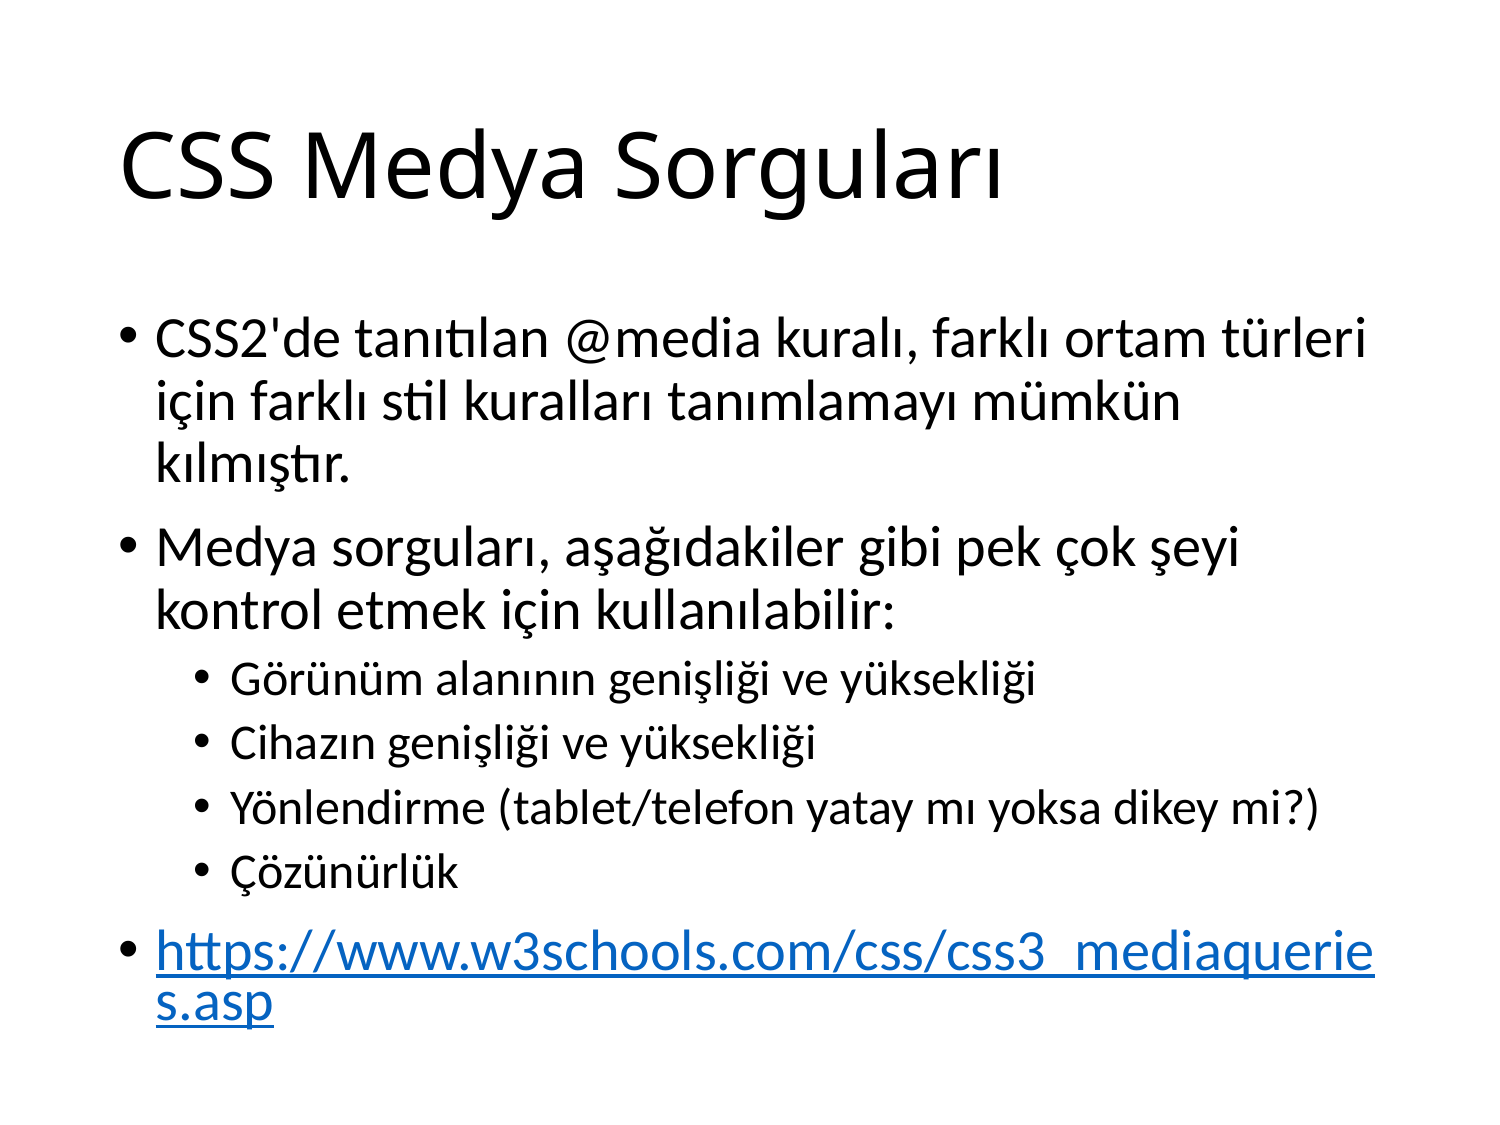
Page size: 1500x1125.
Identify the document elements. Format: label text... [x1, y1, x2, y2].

title CSS Medya Sorguları [103, 59, 1397, 278]
list CSS2'de tanıtılan @media kuralı, farklı ortam türleri için farklı stil kuralları tanımlamayı mümkün kılmıştır. Medya sorguları, aşağıdakiler gibi pek çok şeyi kontrol etmek için kullanılabilir: Görünüm alanının genişliği ve yüksekliği Cihazın genişliği ve yüksekliği Yönlendirme (tablet/telefon yatay mı yoksa dikey mi?) Çözünürlük https://www.w3schools.com/css/css3_mediaqueries.asp [103, 299, 1397, 1014]
